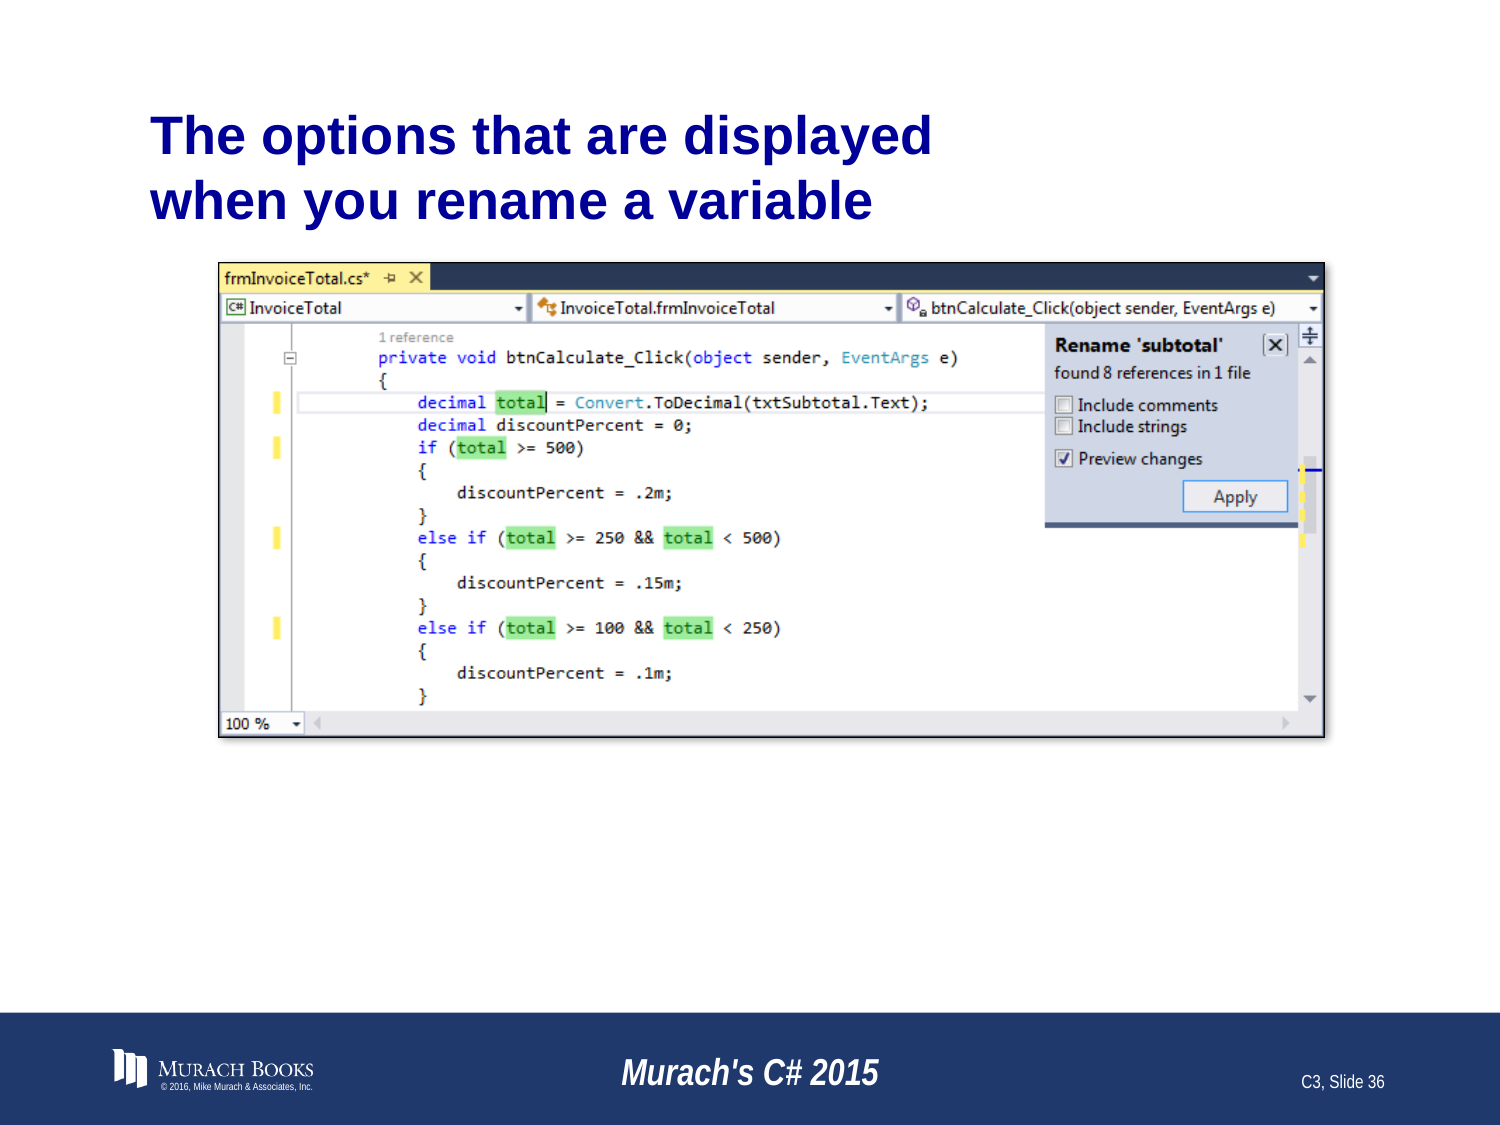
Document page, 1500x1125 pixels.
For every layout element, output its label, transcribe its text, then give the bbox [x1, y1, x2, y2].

picture [217, 262, 1326, 738]
slide_number Murach's C# 2015 [463, 1025, 1050, 1100]
slide_number C3, Slide 36 [1087, 1025, 1400, 1100]
title The options that are displayed when you rename a variable [150, 99, 1350, 232]
footer © 2016, Mike Murach & Associates, Inc. [12, 1025, 463, 1100]
